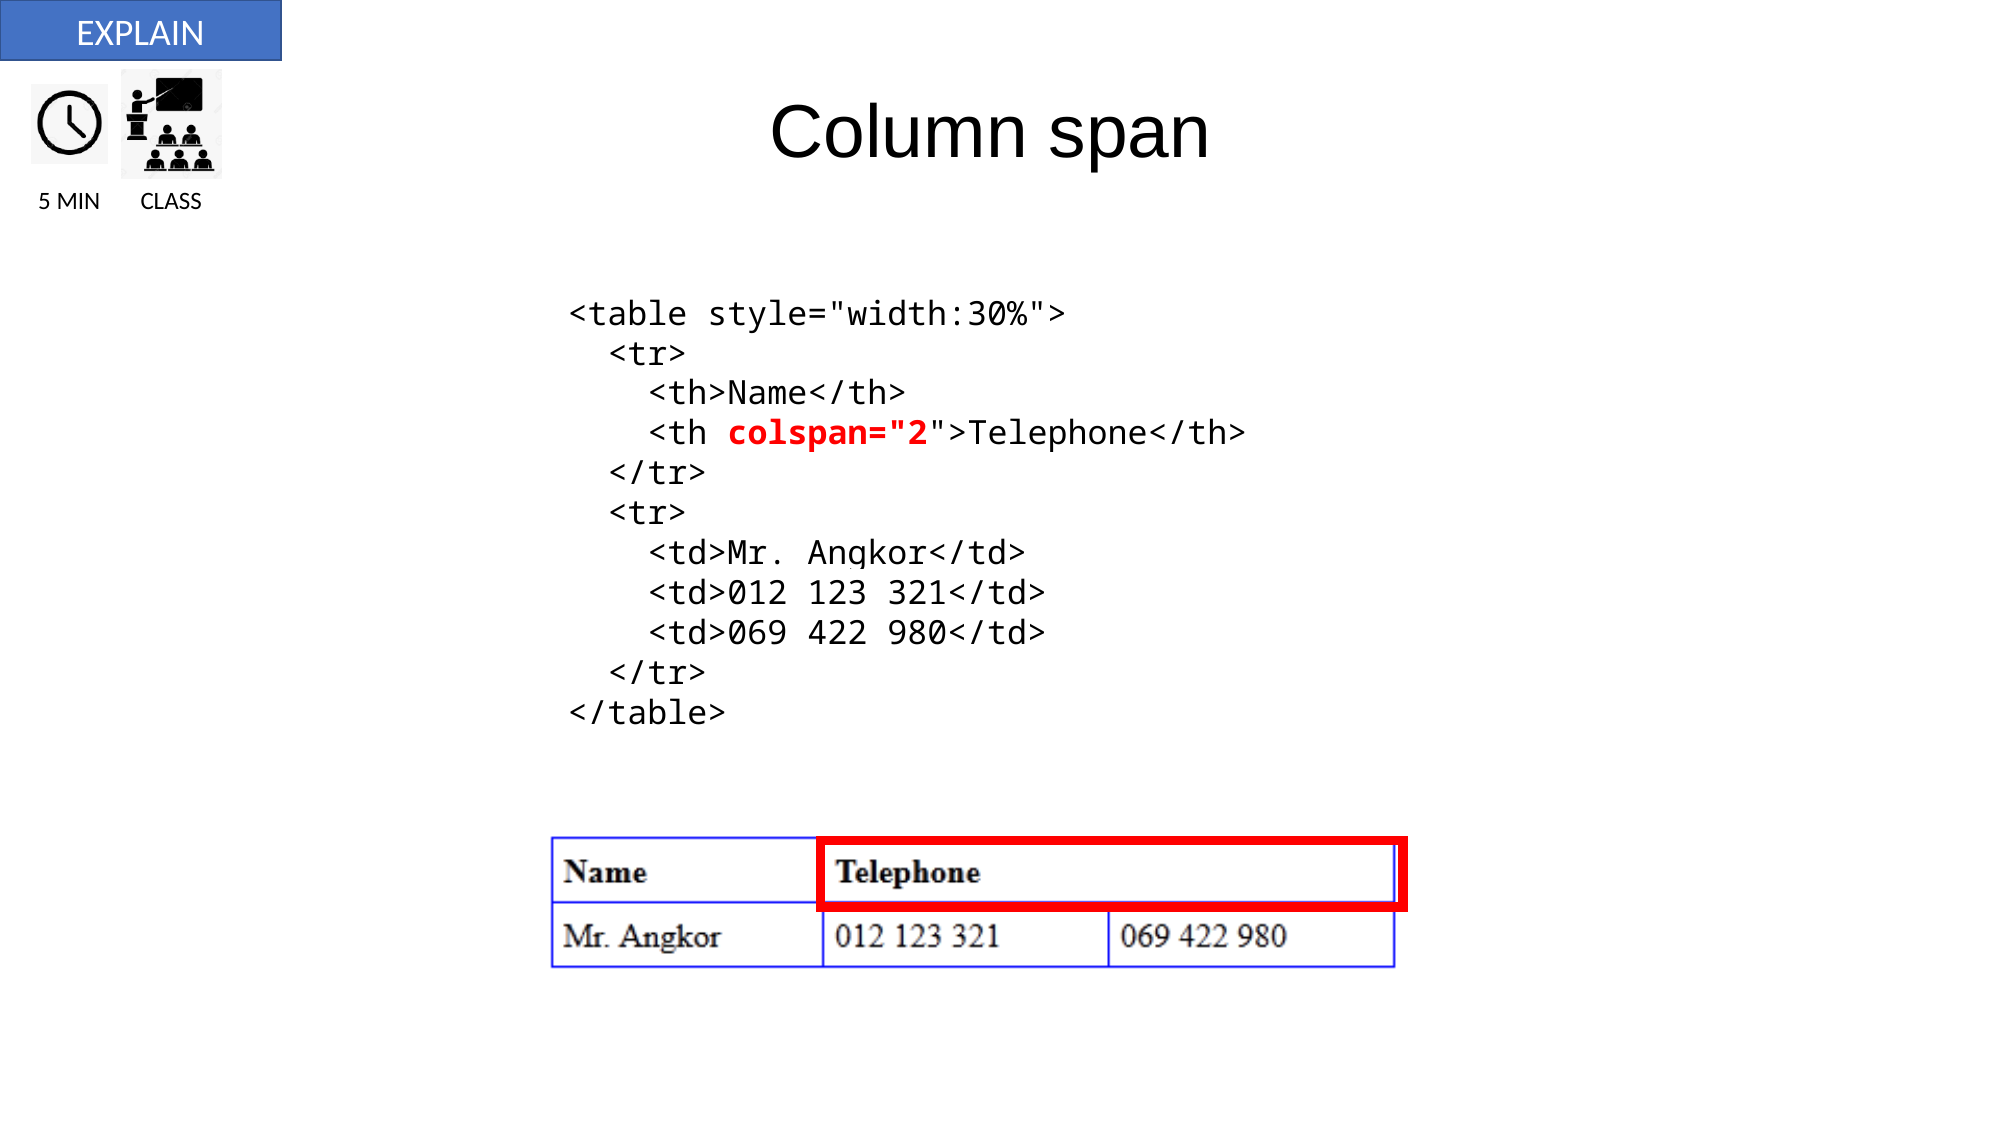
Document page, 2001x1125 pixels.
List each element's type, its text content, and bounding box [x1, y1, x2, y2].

text_box CLASS [125, 186, 218, 223]
text_box Column span [754, 75, 1305, 181]
picture [121, 69, 222, 179]
picture [535, 831, 1409, 974]
text_box EXPLAIN [0, 0, 282, 60]
text_box 5 MIN [22, 177, 116, 223]
text_box <table style="width:30%"> <tr> <th>Name</th> <th colspan="2">Telephone</th> </tr> <tr> <td>Mr. Angkor</td> <td>012 123 321</td> <td>069 422 980</td> </tr> </table> [552, 284, 1507, 744]
picture [30, 84, 108, 164]
